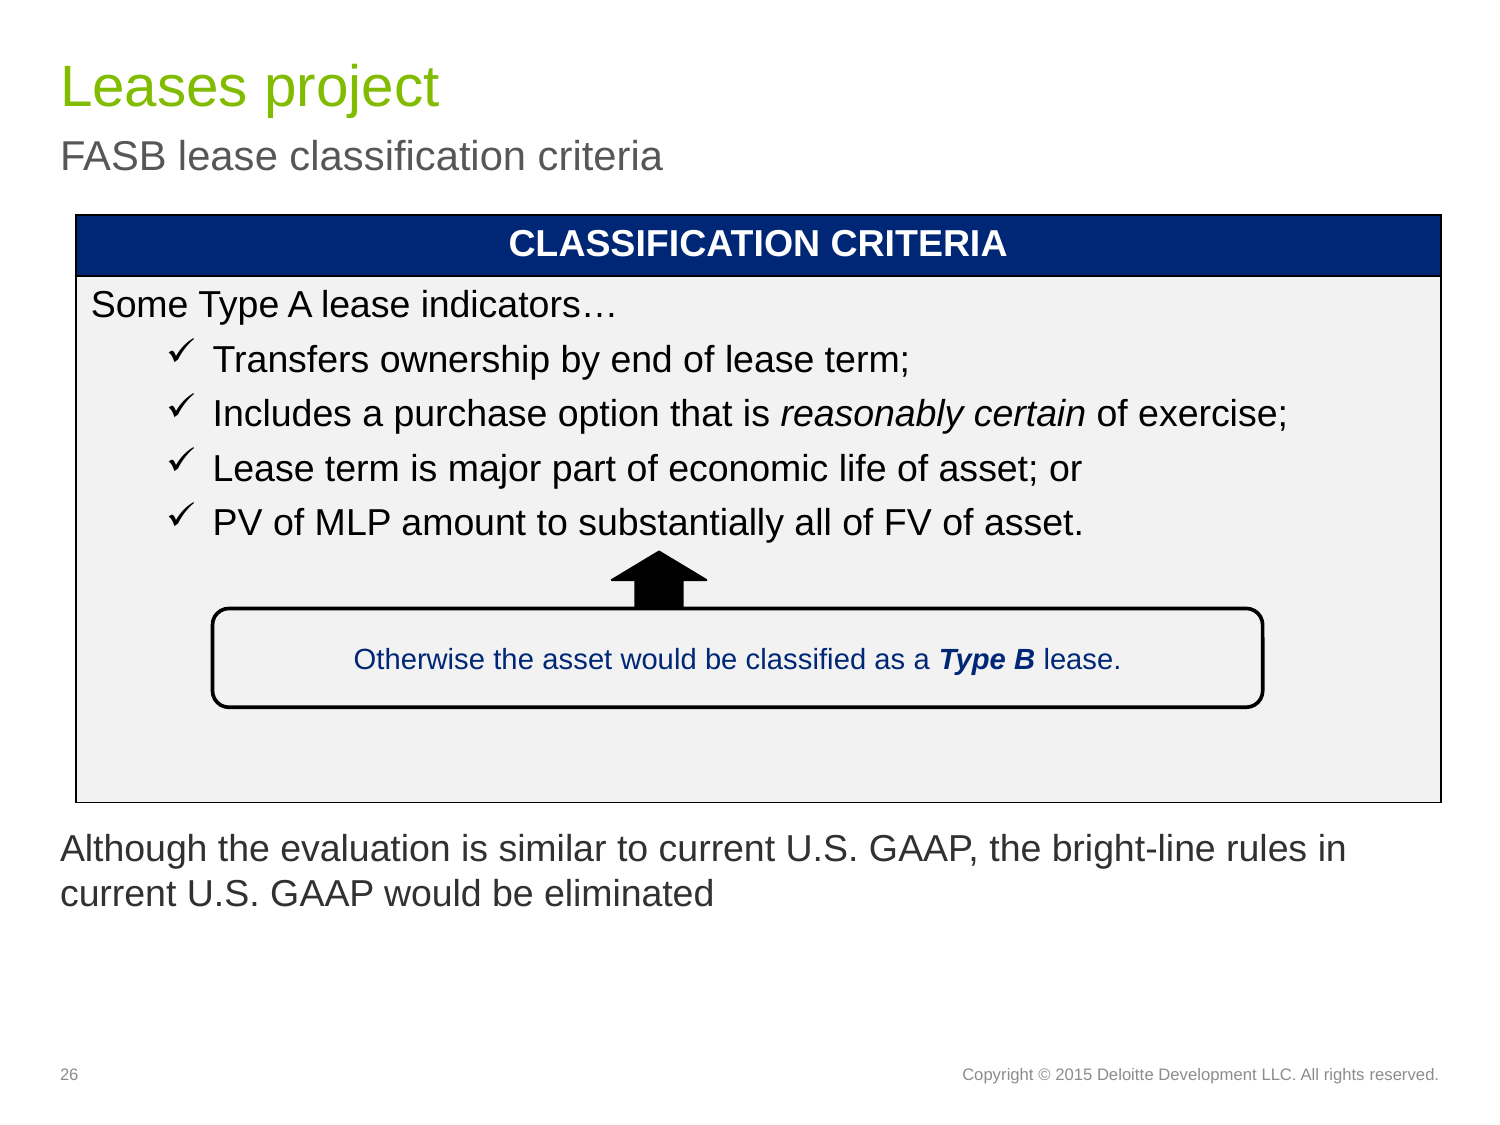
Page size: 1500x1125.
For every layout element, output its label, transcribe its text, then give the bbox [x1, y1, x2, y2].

list Although the evaluation is similar to current U.S. GAAP, the bright-line rules in current U.S. GAAP would be eliminated [60, 264, 1440, 1041]
title Leases project [60, 48, 1440, 126]
table_header CLASSIFICATION CRITERIA [77, 216, 1440, 275]
text_box [609, 549, 709, 611]
text_box Otherwise the asset would be classified as a Type B lease. [210, 606, 1265, 710]
table_header Some Type A lease indicators… Transfers ownership by end of lease term; Includes a purchase option that is reasonably certain of exercise; Lease term is major part of economic life of asset; or PV of MLP amount to substantially all of FV of asset. [77, 277, 1440, 802]
list FASB lease classification criteria [60, 128, 1440, 253]
